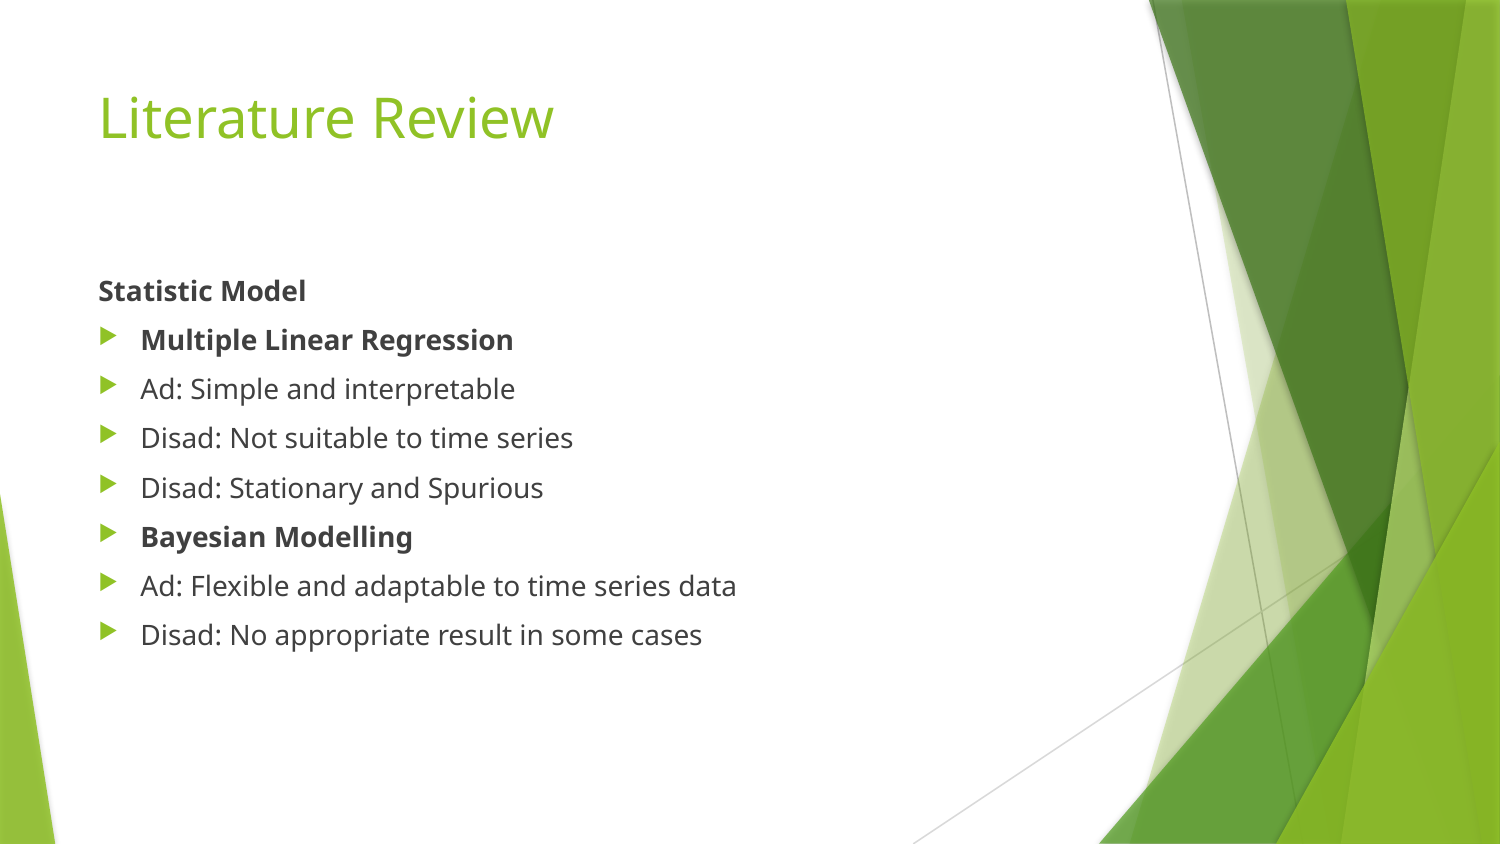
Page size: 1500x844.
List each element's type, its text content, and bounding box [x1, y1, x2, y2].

list Statistic Model Multiple Linear Regression Ad: Simple and interpretable Disad: Not suitable to time series Disad: Stationary and Spurious Bayesian Modelling Ad: Flexible and adaptable to time series data Disad: No appropriate result in some cases [83, 265, 1141, 744]
title Literature Review [83, 75, 1141, 238]
